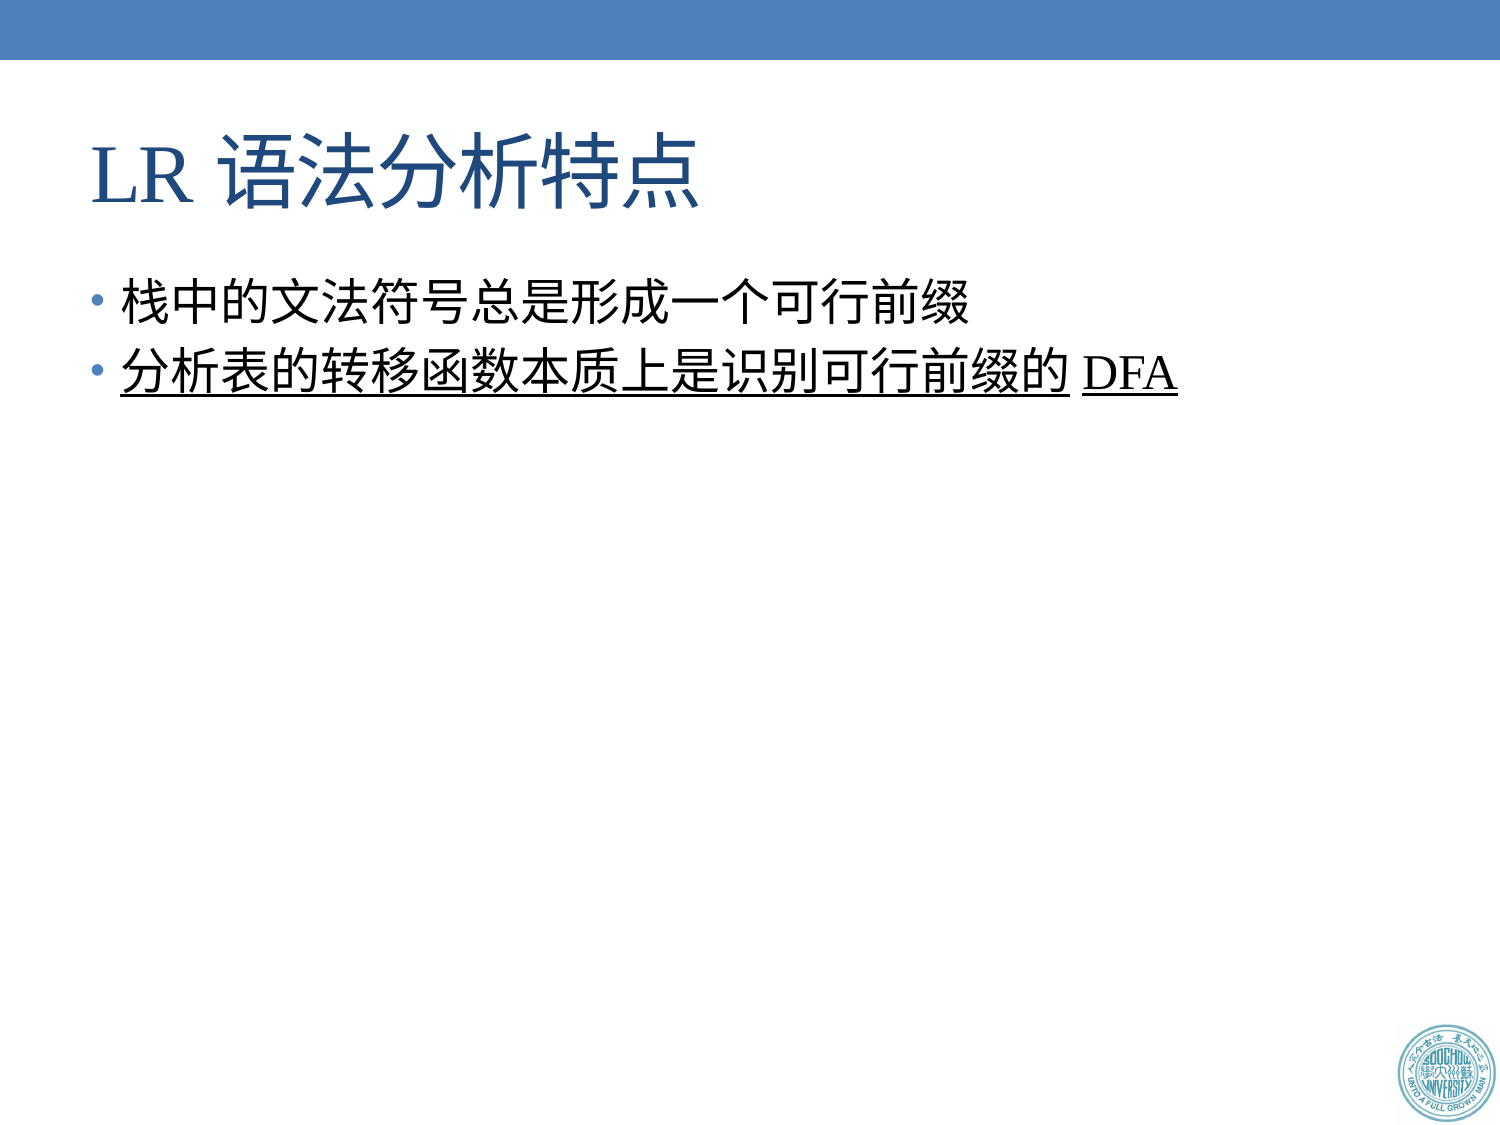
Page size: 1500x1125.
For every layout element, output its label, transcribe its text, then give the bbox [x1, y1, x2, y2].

title LR语法分析特点 [75, 87, 1425, 250]
list 栈中的文法符号总是形成一个可行前缀 分析表的转移函数本质上是识别可行前缀的DFA [75, 262, 1425, 1063]
